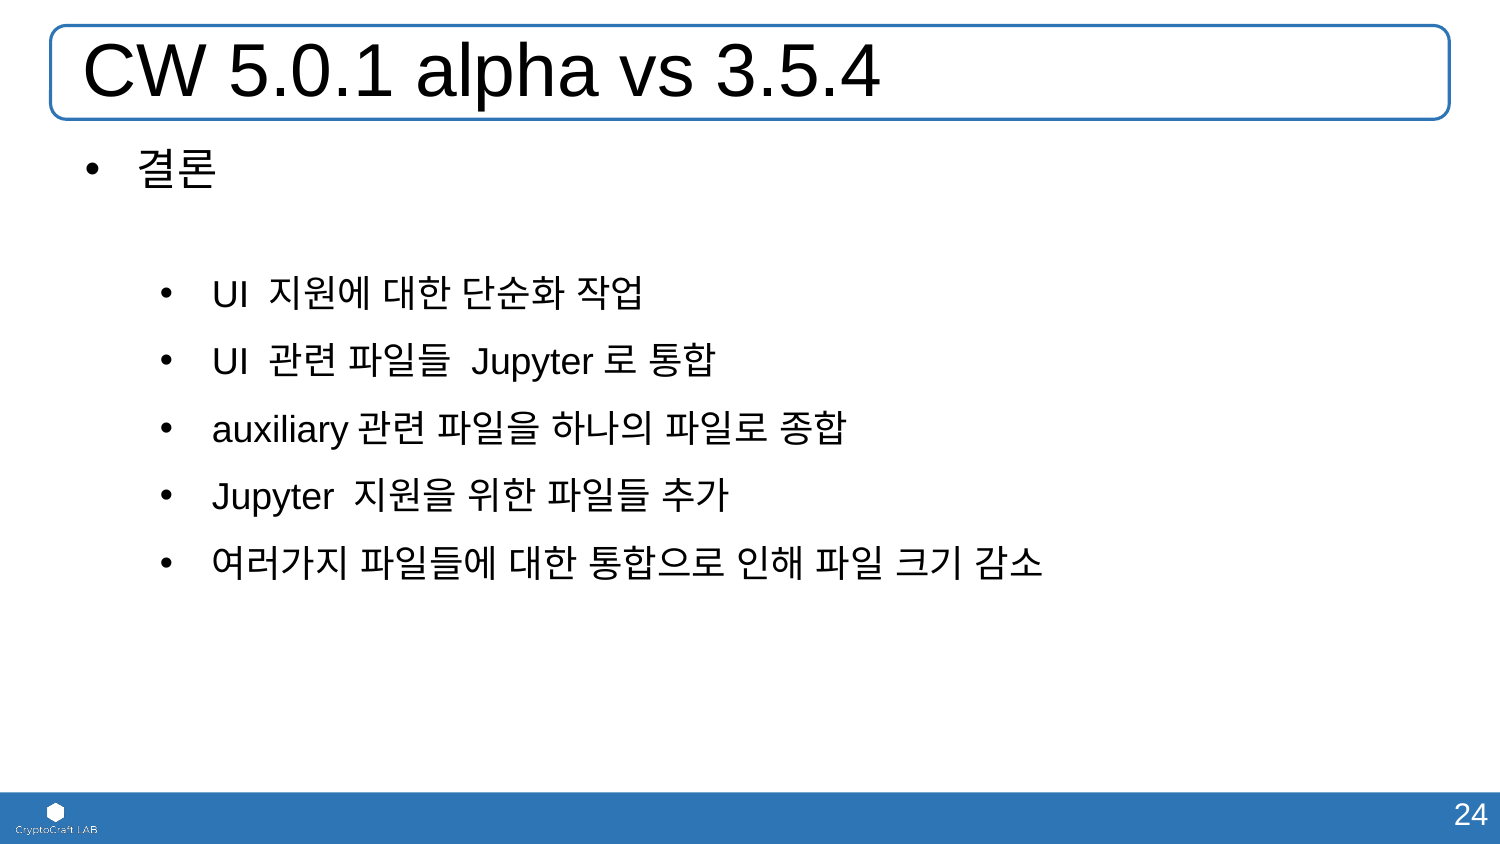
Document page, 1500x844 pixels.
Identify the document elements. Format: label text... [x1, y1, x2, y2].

title CW 5.0.1 alpha vs 3.5.4 [50, 25, 1450, 120]
list 결론 UI 지원에 대한 단순화 작업 UI 관련 파일들 Jupyter로 통합 auxiliary관련 파일을 하나의 파일로 종합 Jupyter 지원을 위한 파일들 추가 여러가지 파일들에 대한 통합으로 인해 파일 크기 감소 [50, 141, 1450, 764]
picture [9, 796, 104, 842]
